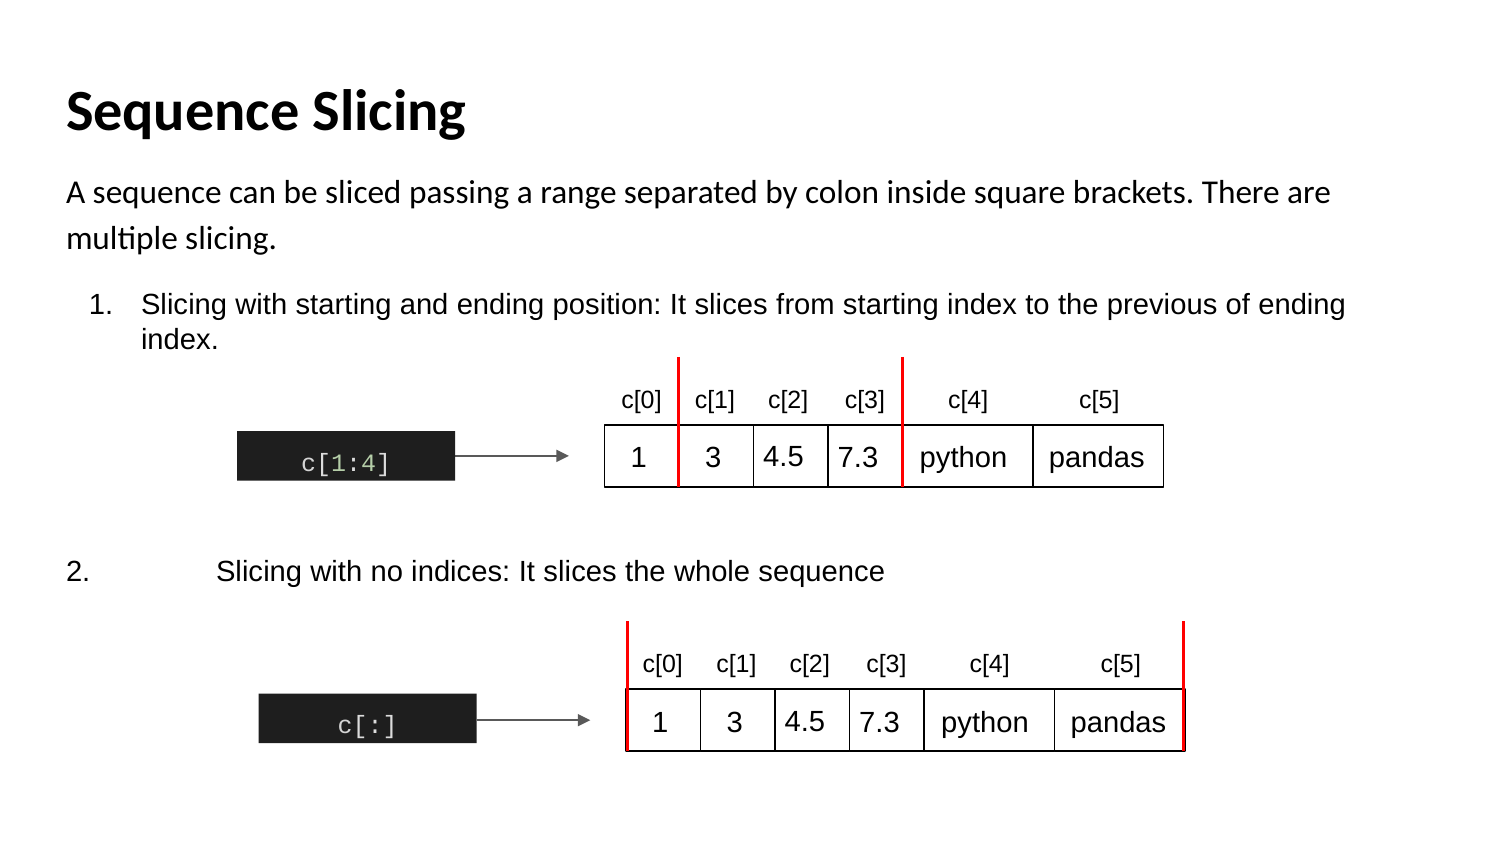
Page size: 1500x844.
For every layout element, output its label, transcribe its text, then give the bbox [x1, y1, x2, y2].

text_box c[1:4] [237, 431, 456, 481]
text_box 2. Slicing with no indices: It slices the whole sequence [51, 536, 1449, 602]
text_box Slicing with starting and ending position: It slices from starting index to the previous of ending index. [51, 270, 1449, 335]
list A sequence can be sliced passing a range separated by colon inside square brackets. There are multiple slicing. [51, 149, 1449, 270]
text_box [907, 424, 1163, 487]
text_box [684, 368, 897, 430]
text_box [476, 620, 1186, 752]
title Sequence Slicing [51, 55, 1449, 149]
text_box c[:] [258, 693, 471, 744]
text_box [907, 368, 1137, 430]
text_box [604, 368, 674, 430]
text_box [605, 438, 675, 487]
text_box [684, 438, 898, 487]
